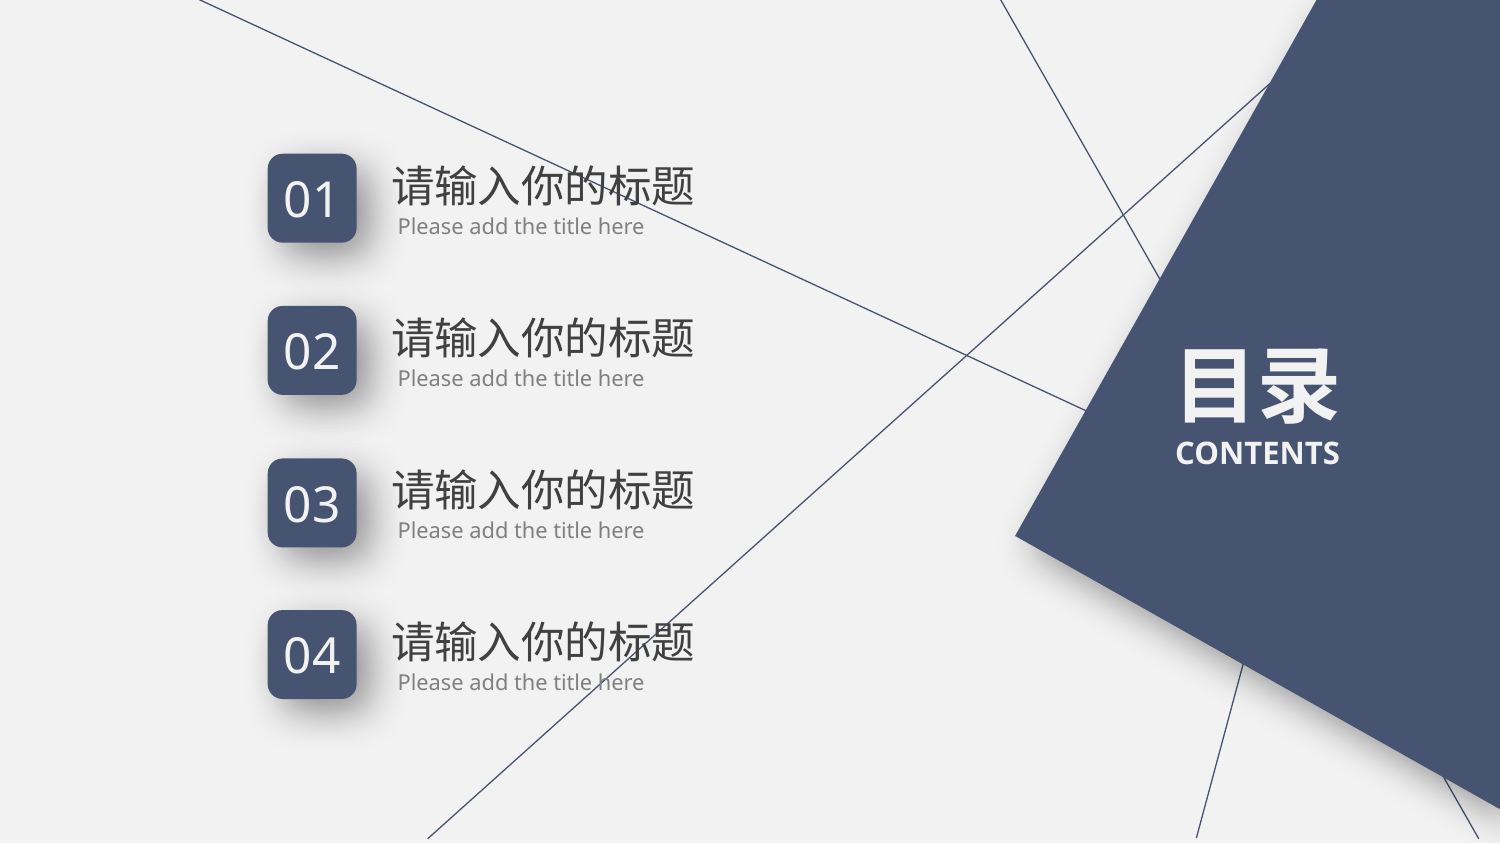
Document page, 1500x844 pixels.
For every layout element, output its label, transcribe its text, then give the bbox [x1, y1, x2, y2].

text_box [269, 540, 355, 548]
text_box 01 [268, 160, 356, 235]
text_box [269, 235, 355, 243]
text_box 目录 CONTENTS [1150, 325, 1366, 478]
text_box [269, 692, 355, 700]
text_box Please add the title here [382, 219, 660, 246]
text_box [270, 305, 354, 312]
text_box 请输入你的标题 [376, 303, 731, 371]
text_box Please add the title here [382, 675, 660, 703]
text_box [270, 458, 355, 465]
text_box [270, 153, 354, 160]
text_box [1015, 0, 1500, 810]
text_box 请输入你的标题 [376, 607, 731, 675]
text_box 请输入你的标题 [376, 455, 731, 523]
text_box 请输入你的标题 [376, 151, 731, 219]
text_box [269, 387, 355, 395]
text_box 02 [268, 312, 356, 387]
text_box [270, 610, 354, 616]
text_box Please add the title here [382, 371, 660, 399]
text_box Please add the title here [382, 523, 660, 551]
text_box 03 [268, 465, 356, 540]
text_box 04 [268, 616, 356, 692]
